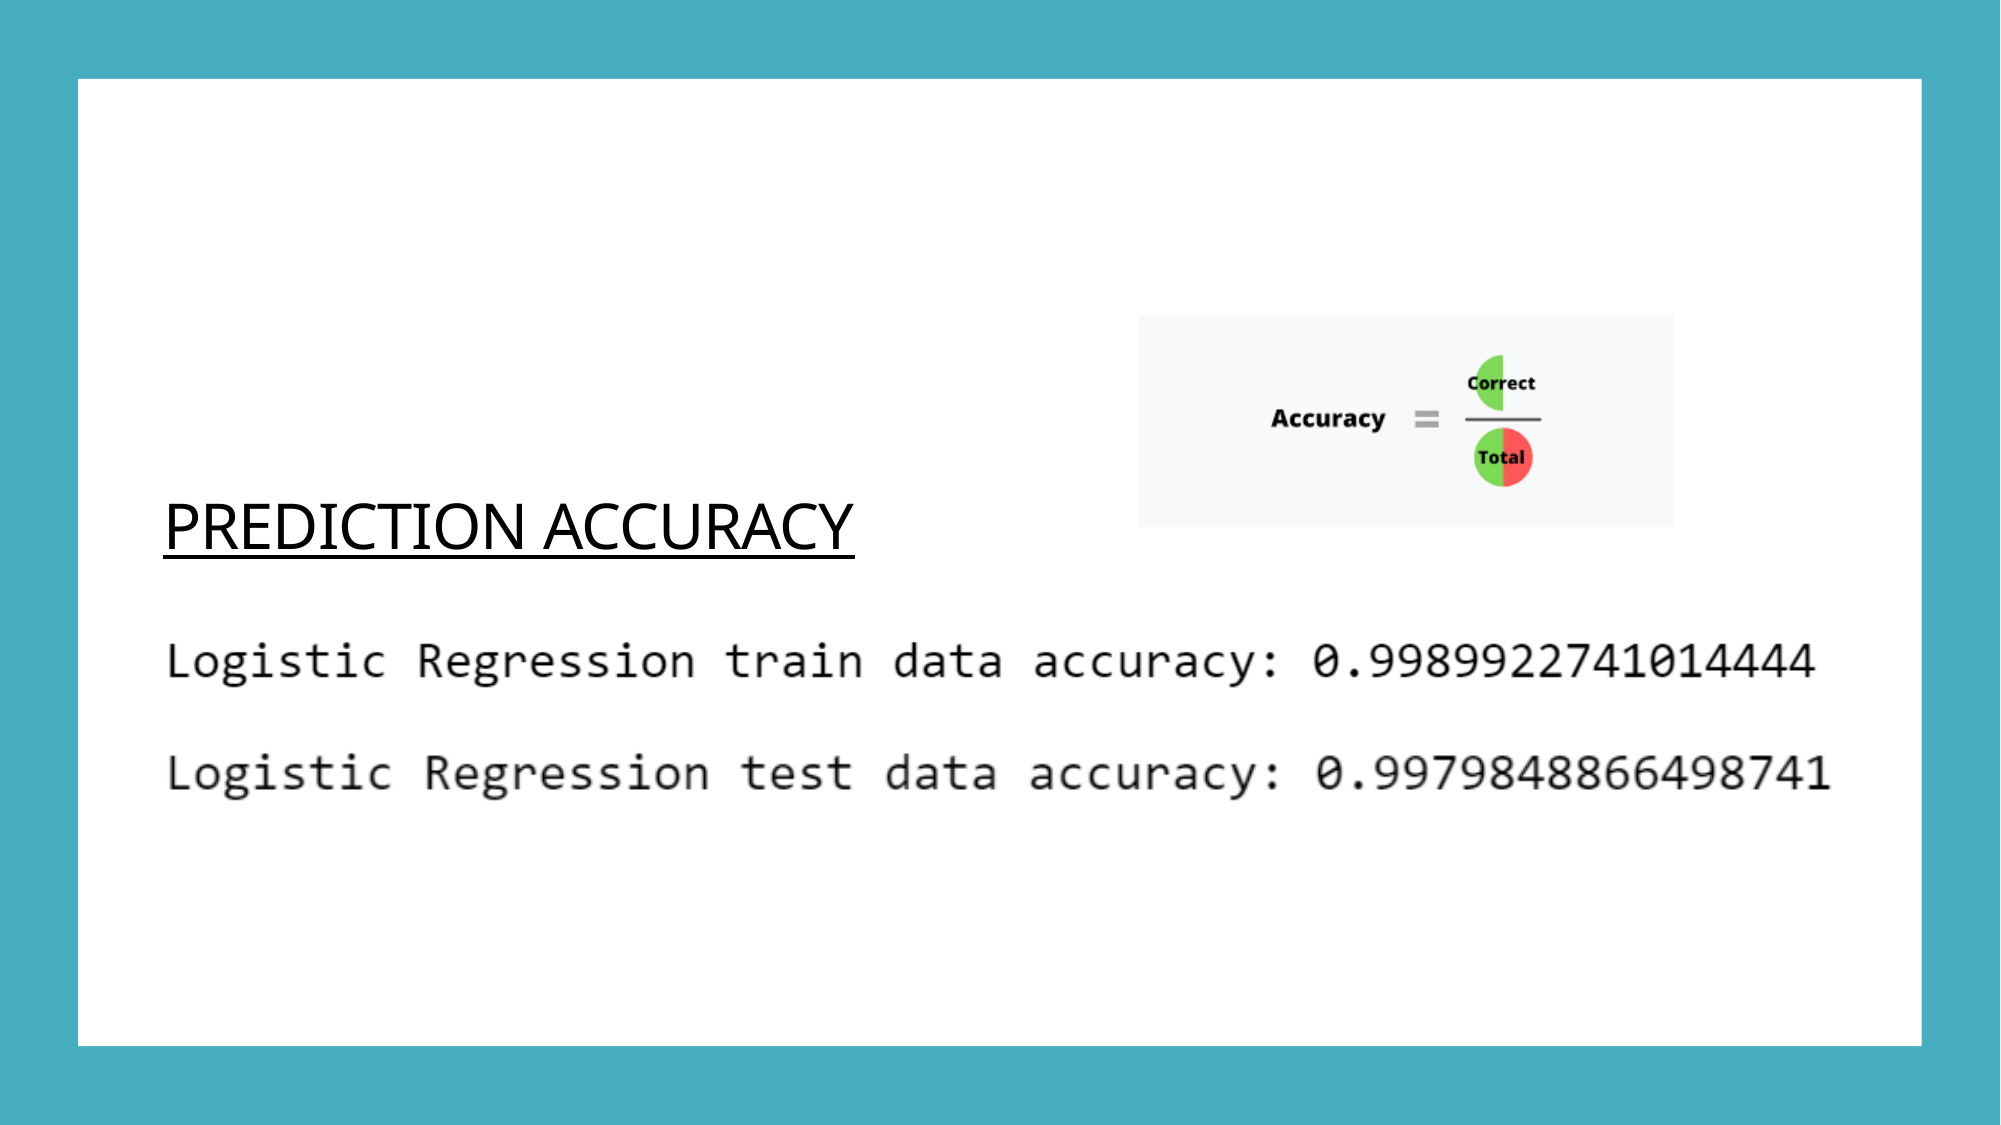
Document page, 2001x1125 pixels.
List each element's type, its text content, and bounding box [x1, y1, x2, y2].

picture [130, 728, 1870, 814]
text_box [0, 0, 2000, 1125]
picture [1138, 314, 1675, 527]
picture [147, 615, 1853, 705]
title PREDICTION ACCURACY [148, 376, 1531, 572]
text_box [77, 77, 1923, 1048]
